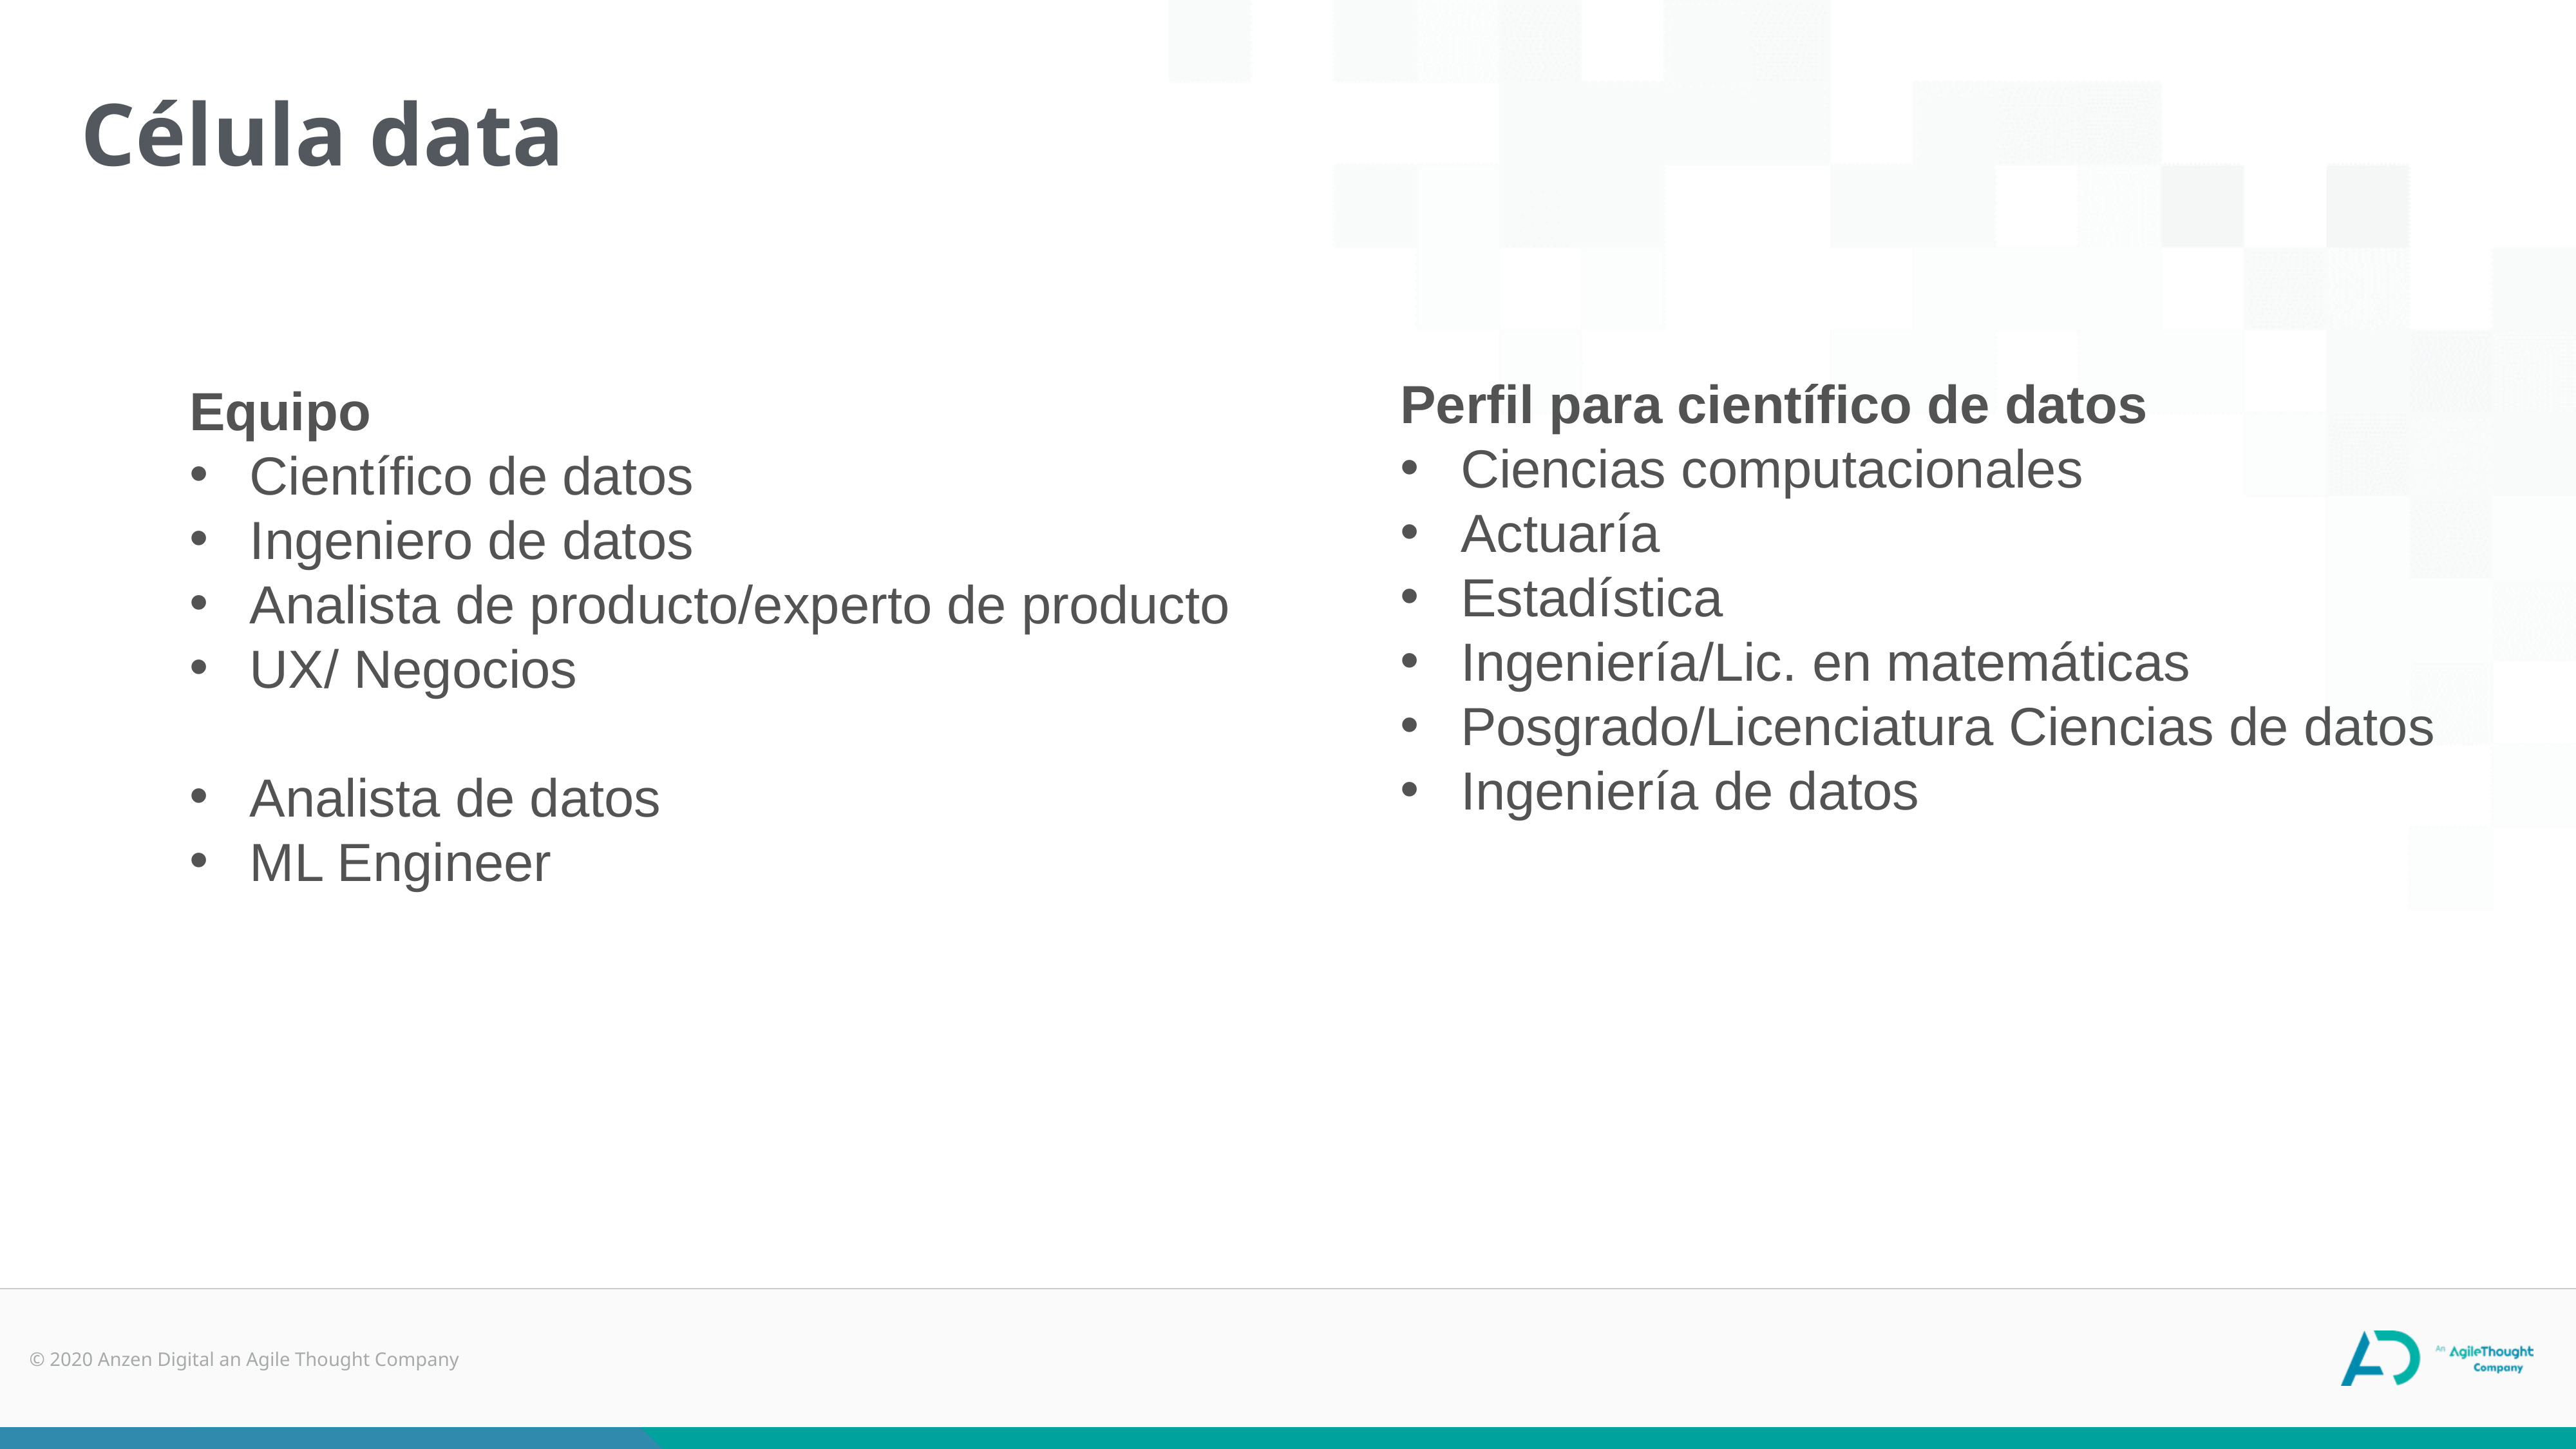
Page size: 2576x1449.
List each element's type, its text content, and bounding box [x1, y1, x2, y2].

text_box Equipo Científico de datos Ingeniero de datos Analista de producto/experto de producto UX/ Negocios Analista de datos ML Engineer [184, 372, 1330, 897]
text_box Perfil para científico de datos Ciencias computacionales Actuaría Estadística Ingeniería/Lic. en matemáticas Posgrado/Licenciatura Ciencias de datos Ingeniería de datos [1395, 365, 2541, 826]
text_box Célula data [75, 53, 628, 189]
picture [2341, 1331, 2533, 1386]
